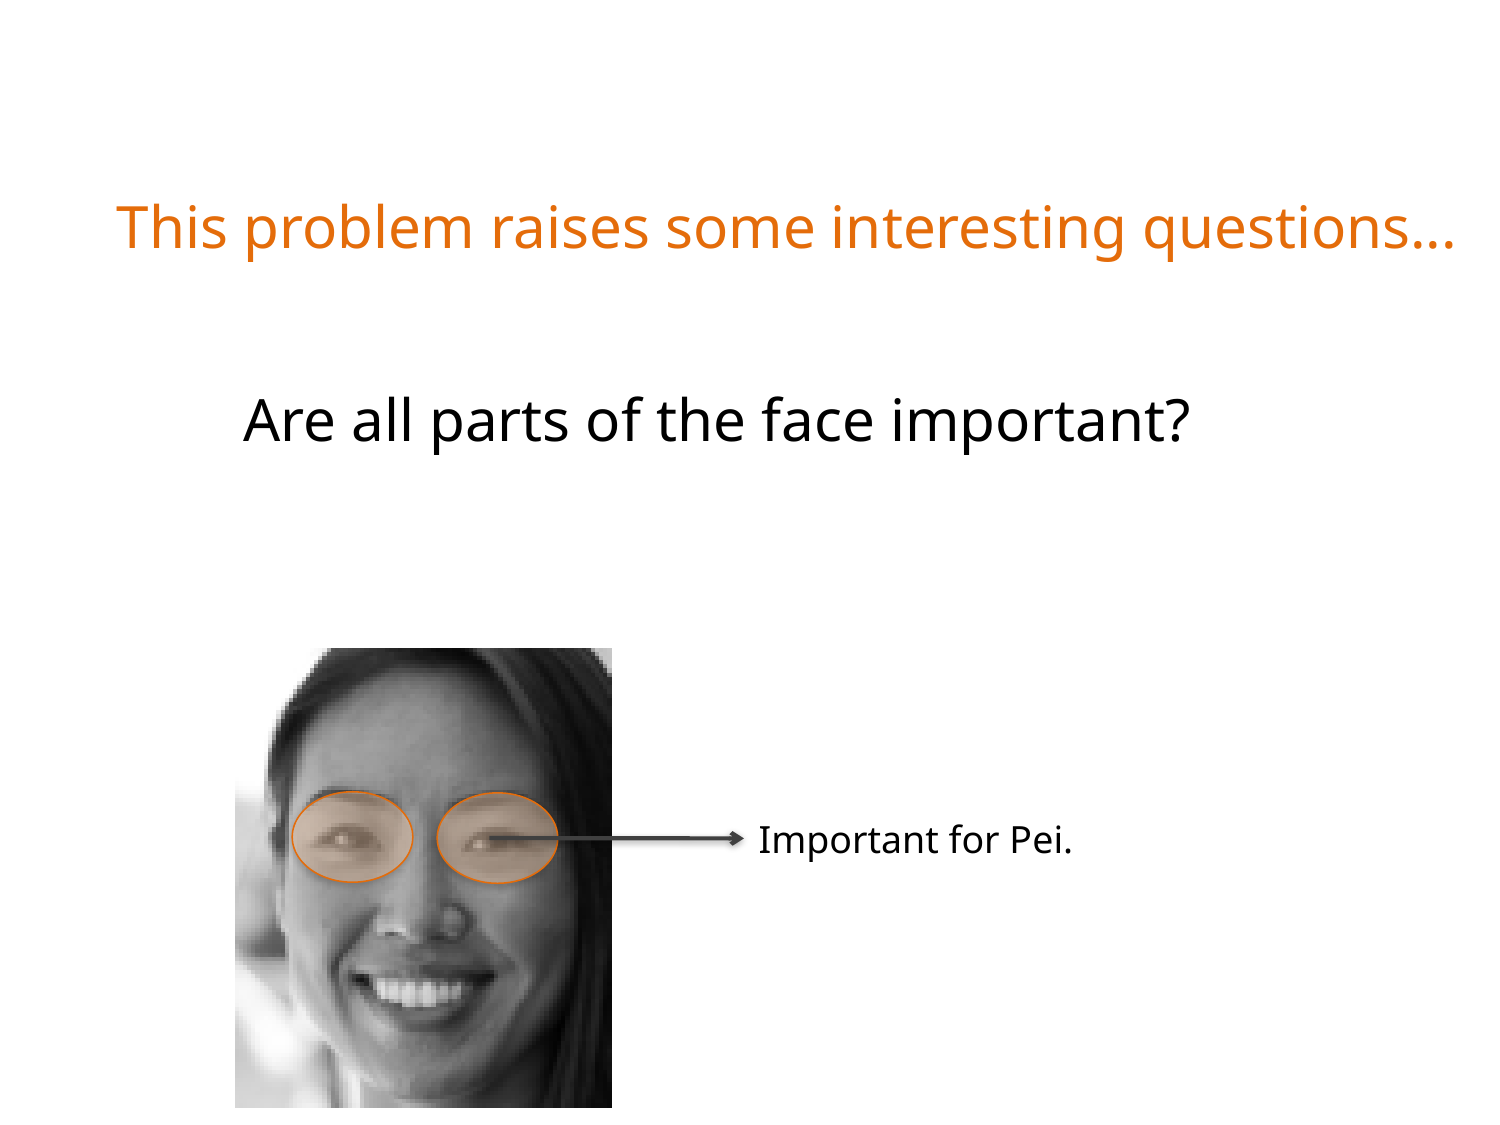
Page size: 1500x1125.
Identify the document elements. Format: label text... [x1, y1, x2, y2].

picture [235, 648, 612, 1109]
text_box This problem raises some interesting questions... [101, 182, 1472, 268]
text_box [291, 791, 1095, 884]
text_box Are all parts of the face important? [228, 375, 1206, 461]
